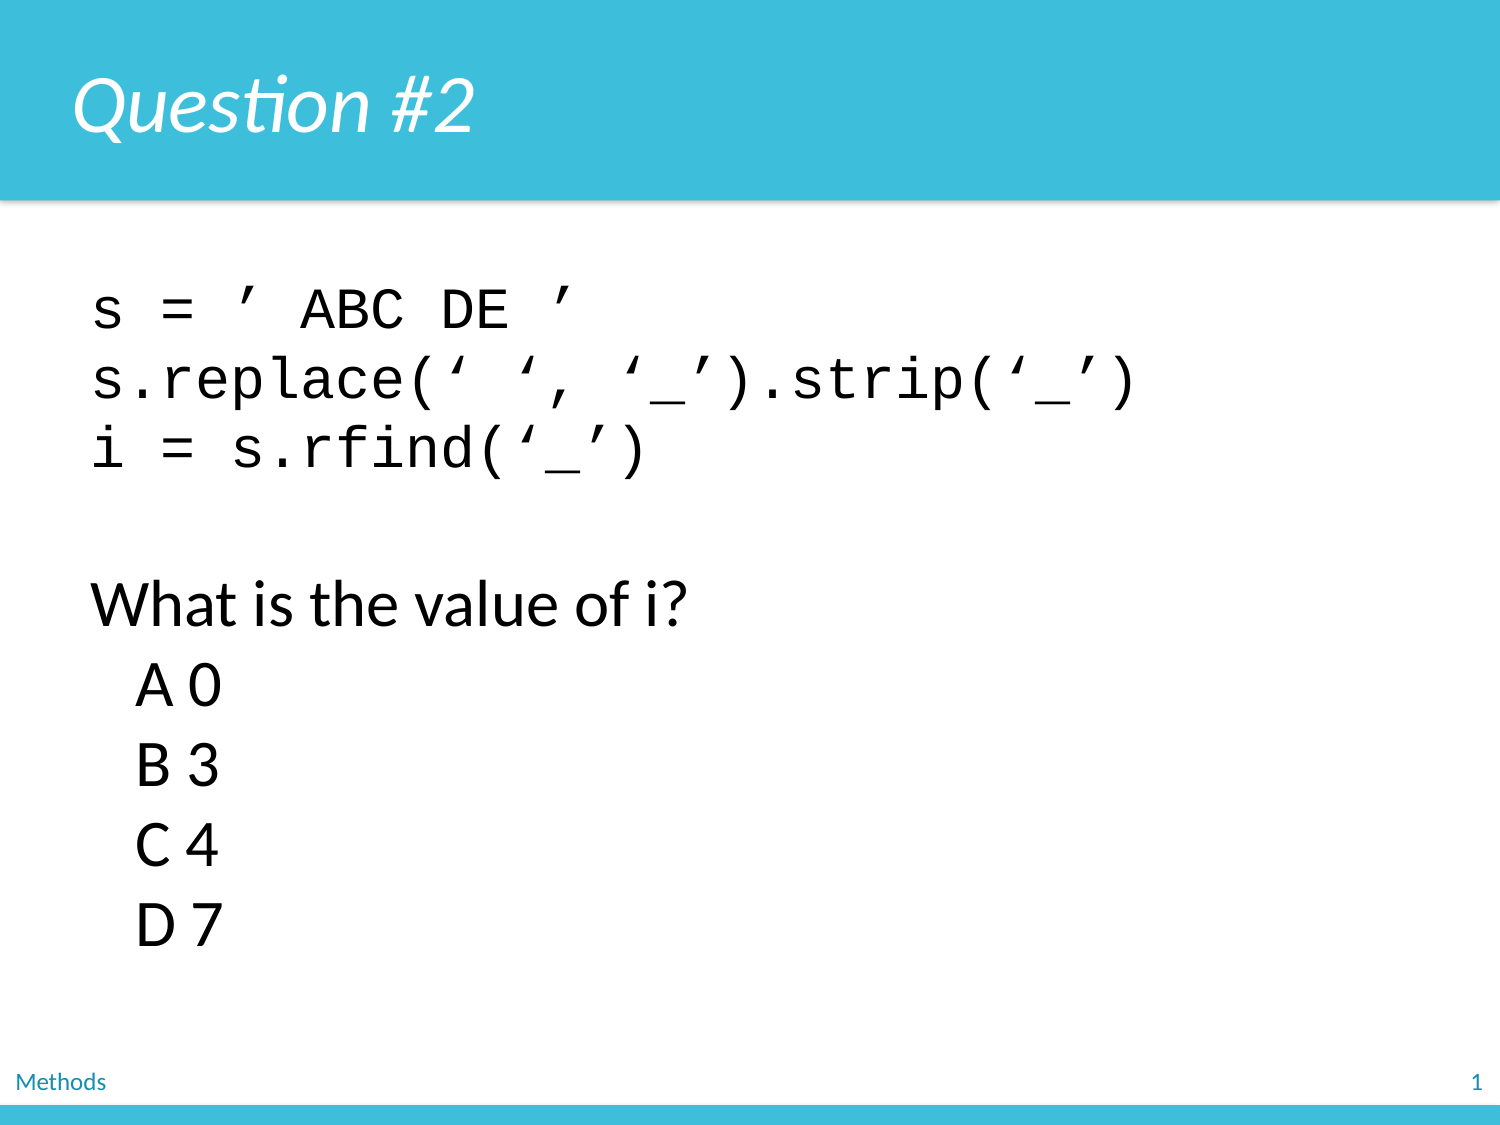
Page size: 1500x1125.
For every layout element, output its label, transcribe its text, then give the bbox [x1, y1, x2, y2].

text_box Methods [0, 1058, 122, 1103]
text_box Question #2 [0, 0, 1500, 201]
text_box [0, 1104, 1500, 1125]
text_box 1 [1455, 1058, 1498, 1104]
list s = ’ ABC DE ’ s.replace(‘ ‘, ‘_’).strip(‘_’) i = s.rfind(‘_’) What is the value of i? A 0 B 3 C 4 D 7 [75, 262, 1456, 1057]
